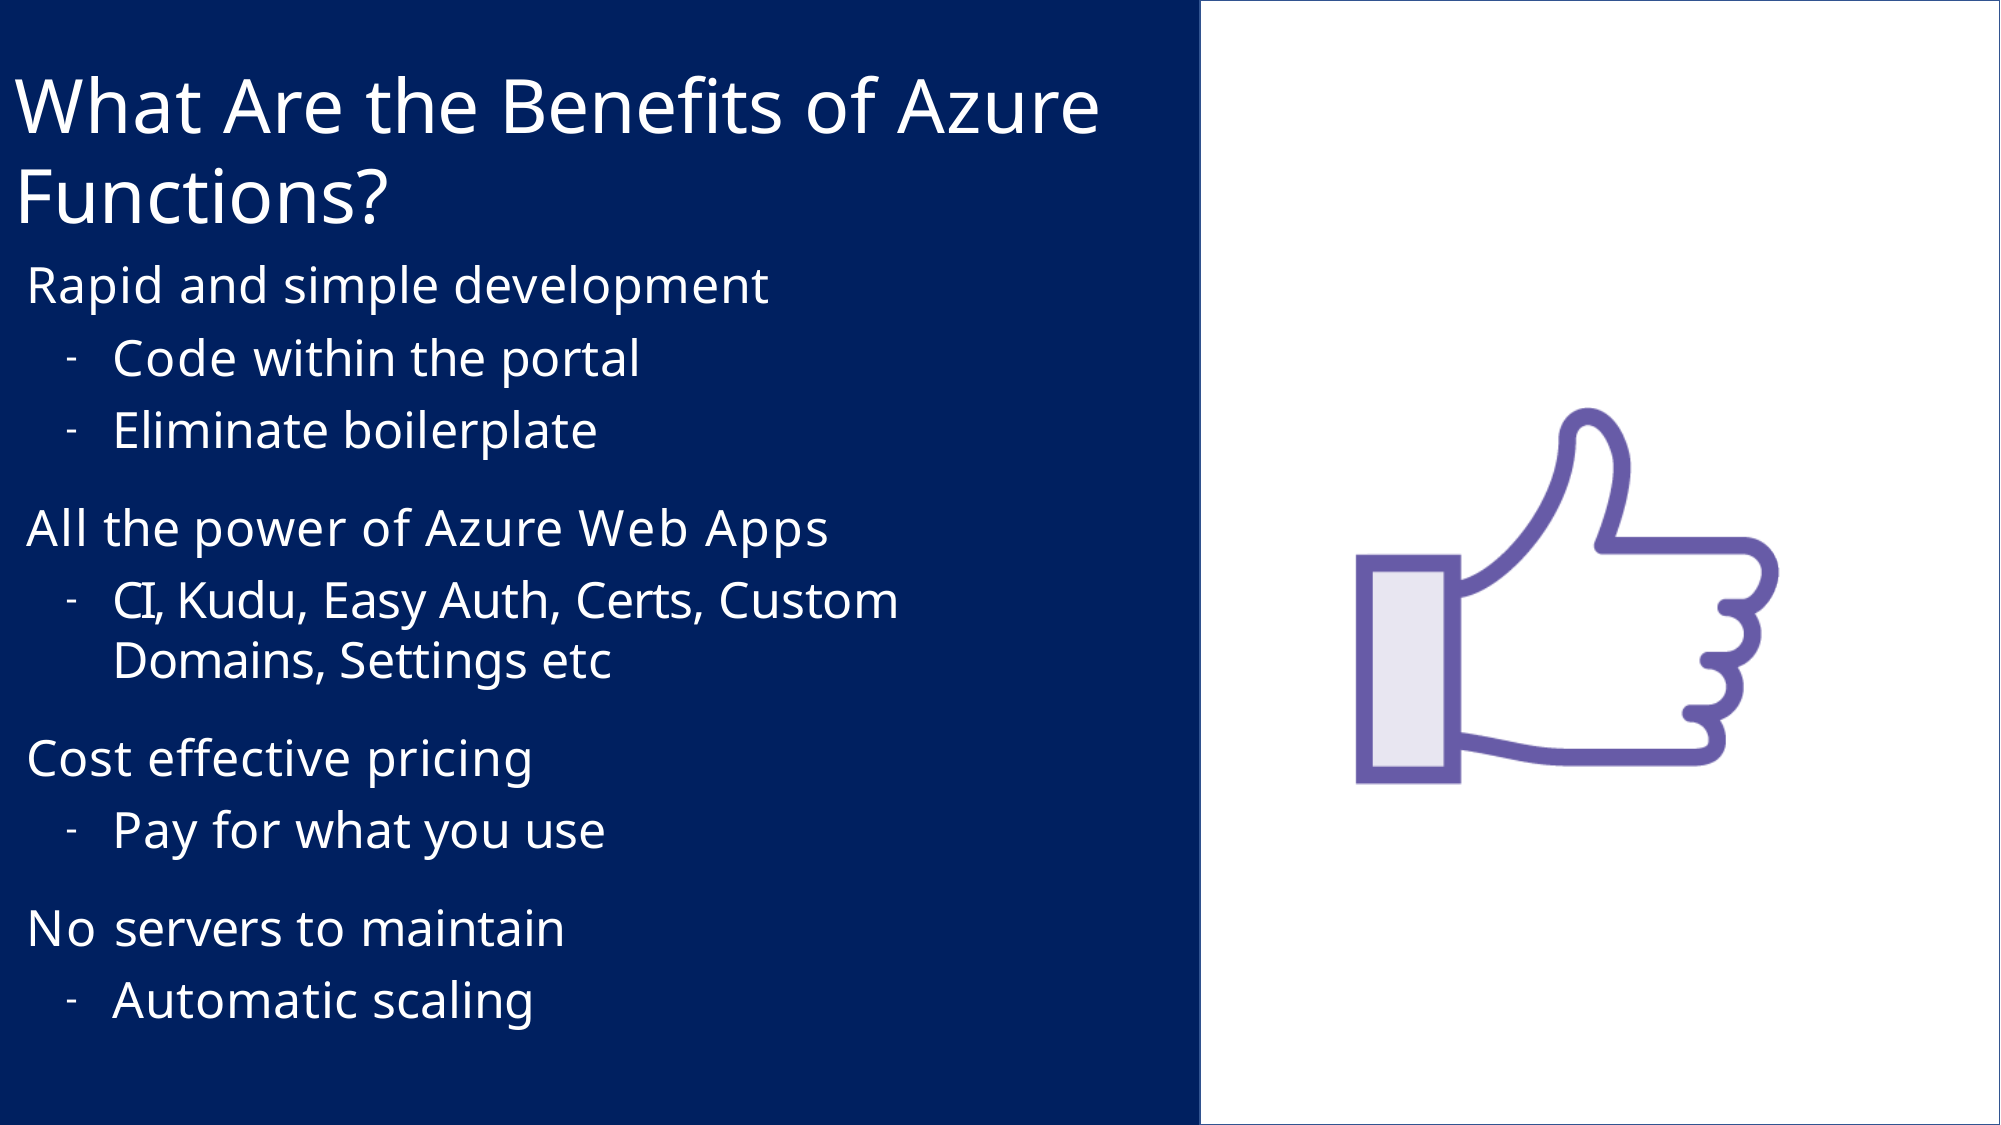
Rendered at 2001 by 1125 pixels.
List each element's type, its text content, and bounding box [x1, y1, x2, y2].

text_box [1355, 407, 1780, 785]
text_box [1199, 0, 2000, 1125]
title What Are the Benefits of Azure Functions? [12, 52, 1188, 243]
text_box Rapid and simple development Code within the portal Eliminate boilerplate All the power of Azure Web Apps CI, Kudu, Easy Auth, Certs, Custom Domains, Settings etc Cost effective pricing Pay for what you use No servers to maintain Automatic scaling [24, 243, 981, 1029]
